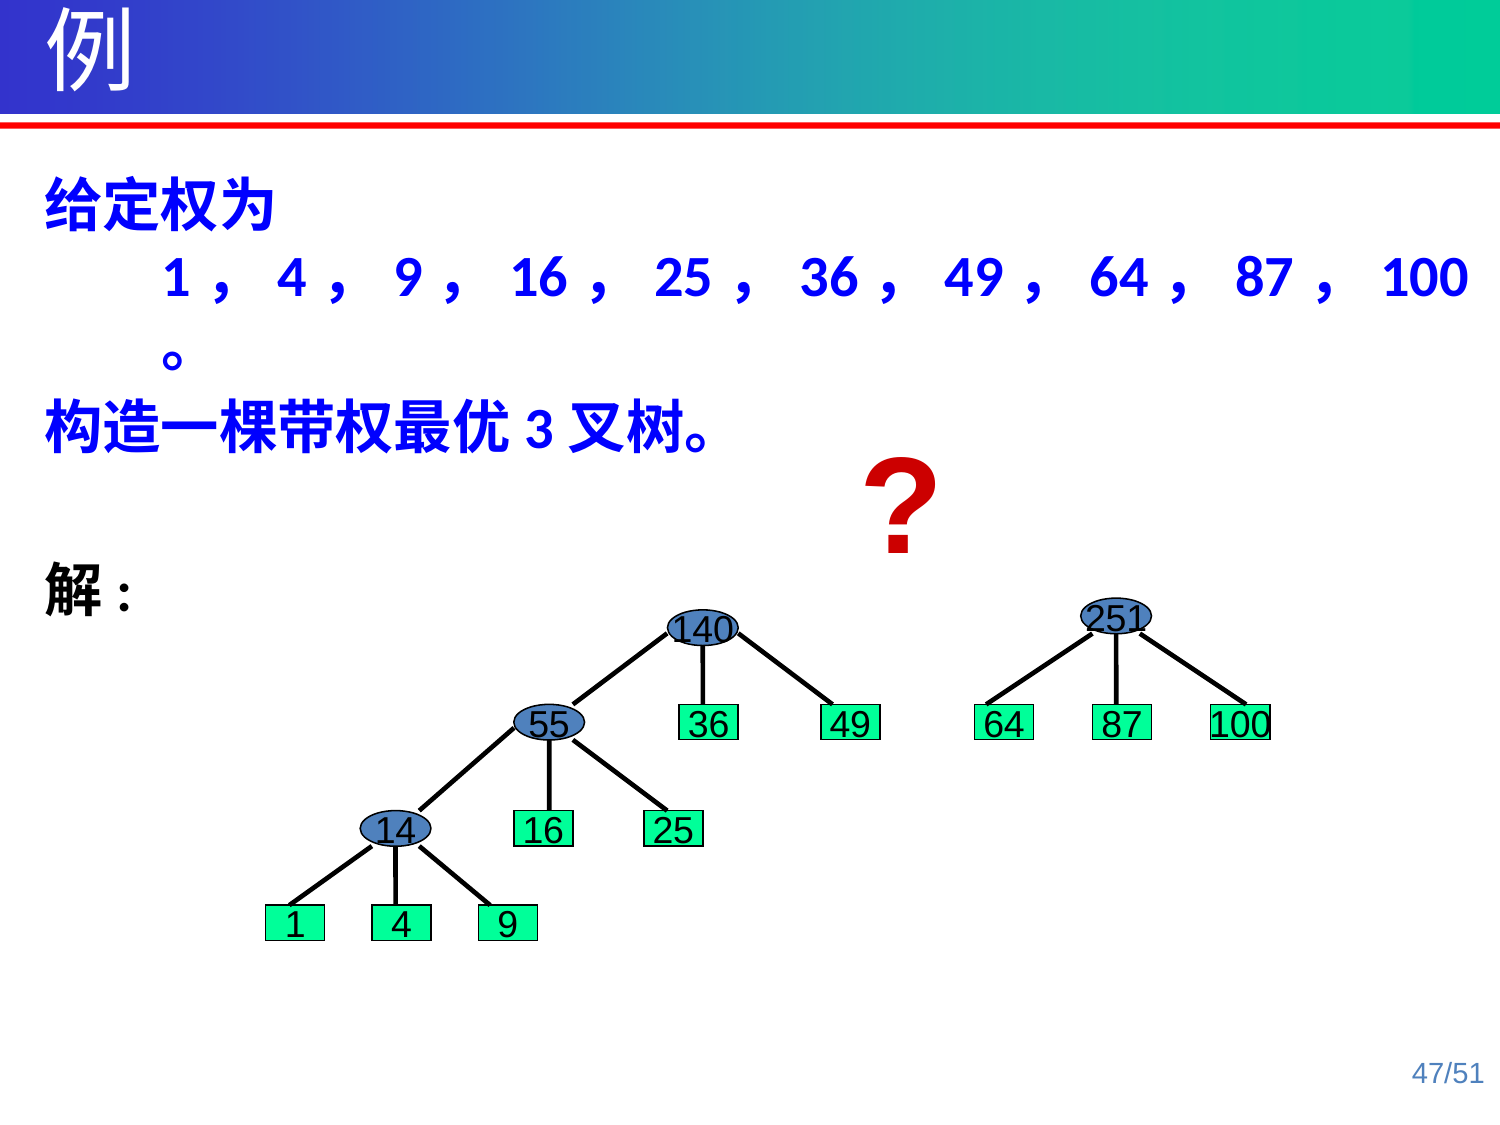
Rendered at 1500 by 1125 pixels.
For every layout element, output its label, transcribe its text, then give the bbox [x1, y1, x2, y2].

slide_number 47/51 [1149, 1046, 1500, 1125]
text_box 64 [974, 704, 1034, 740]
list 给定权为 1，4，9，16，25，36，49，64，87，100。 构造一棵带权最优3叉树。 解: [29, 160, 1500, 492]
text_box 87 [1092, 704, 1152, 740]
text_box 55 [513, 704, 585, 741]
text_box 4 [371, 905, 431, 941]
text_box 251 [1080, 598, 1152, 634]
text_box 9 [478, 905, 538, 941]
text_box ? [844, 409, 959, 589]
text_box 25 [643, 810, 703, 846]
title 例 [29, 0, 1380, 101]
text_box 49 [820, 704, 880, 740]
picture [0, 0, 1500, 114]
text_box 36 [679, 704, 739, 740]
text_box 140 [667, 609, 739, 646]
text_box 14 [360, 810, 431, 847]
text_box 100 [1210, 704, 1270, 740]
text_box 1 [265, 905, 325, 941]
text_box 16 [513, 810, 573, 846]
